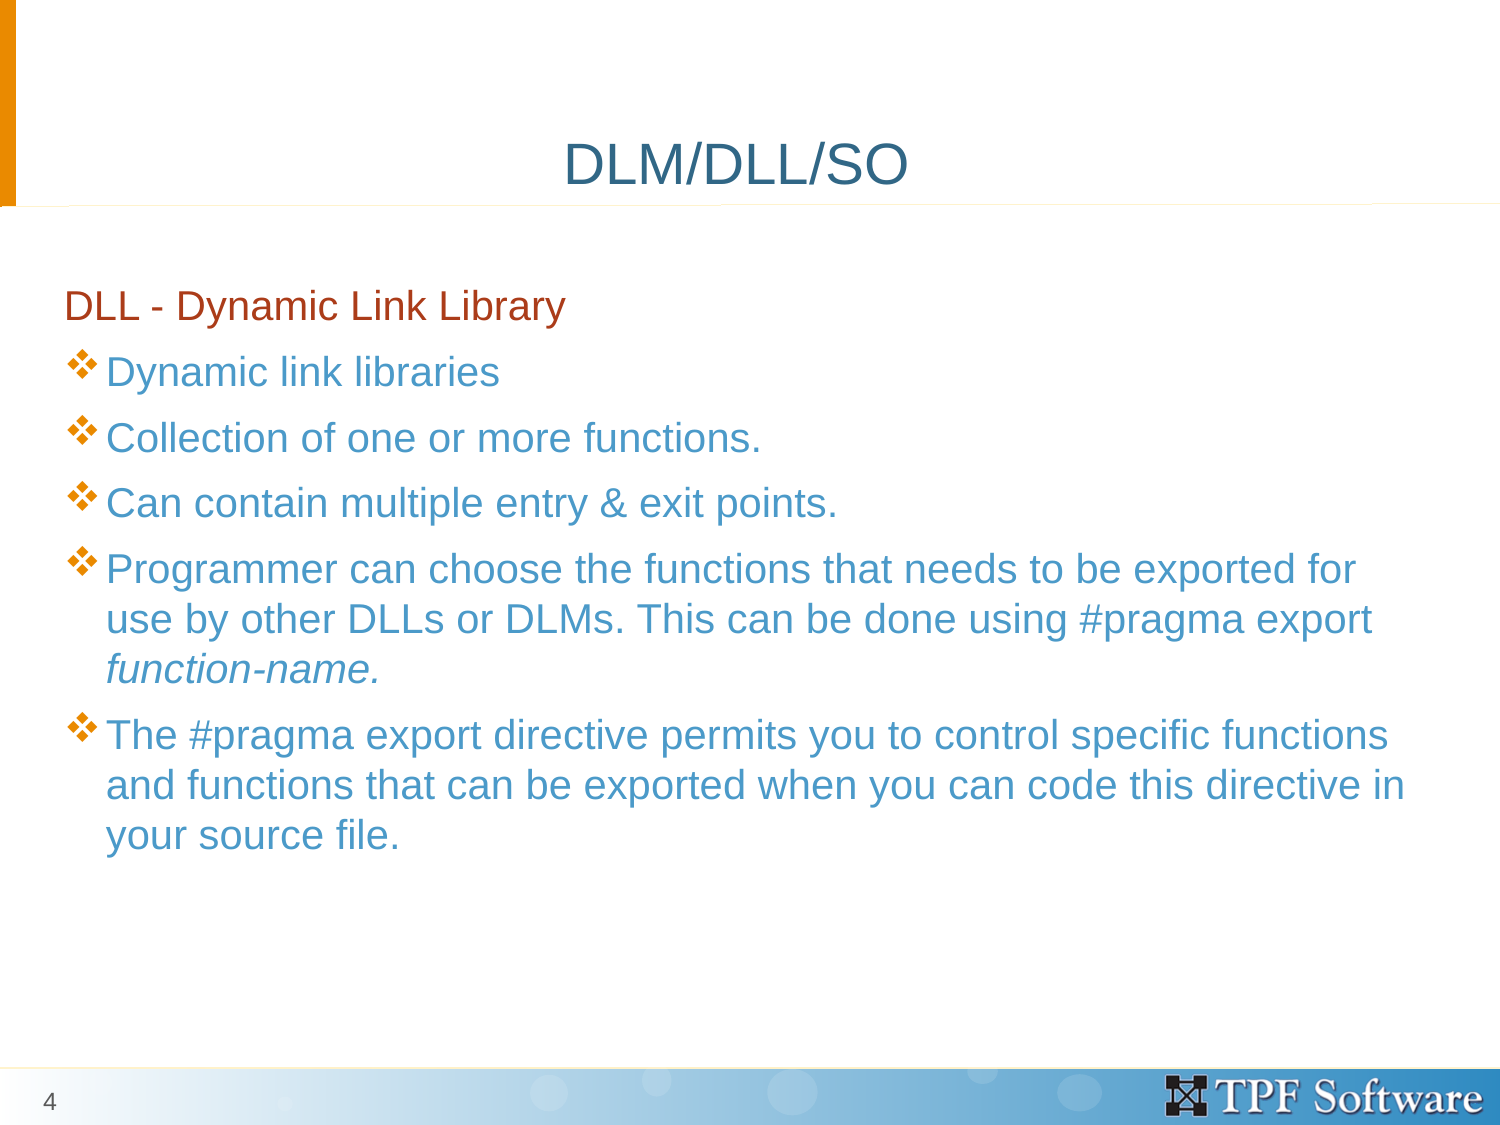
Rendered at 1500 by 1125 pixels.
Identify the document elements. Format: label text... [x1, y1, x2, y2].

picture [1160, 1069, 1488, 1122]
slide_number 4 [28, 1075, 128, 1125]
list DLL - Dynamic Link Library Dynamic link libraries Collection of one or more functions. Can contain multiple entry & exit points. Programmer can choose the functions that needs to be exported for use by other DLLs or DLMs. This can be done using #pragma export function-name. The #pragma export directive permits you to control specific functions and functions that can be exported when you can code this directive in your source file. [48, 271, 1445, 1062]
title DLM/DLL/SO [29, 26, 1445, 204]
